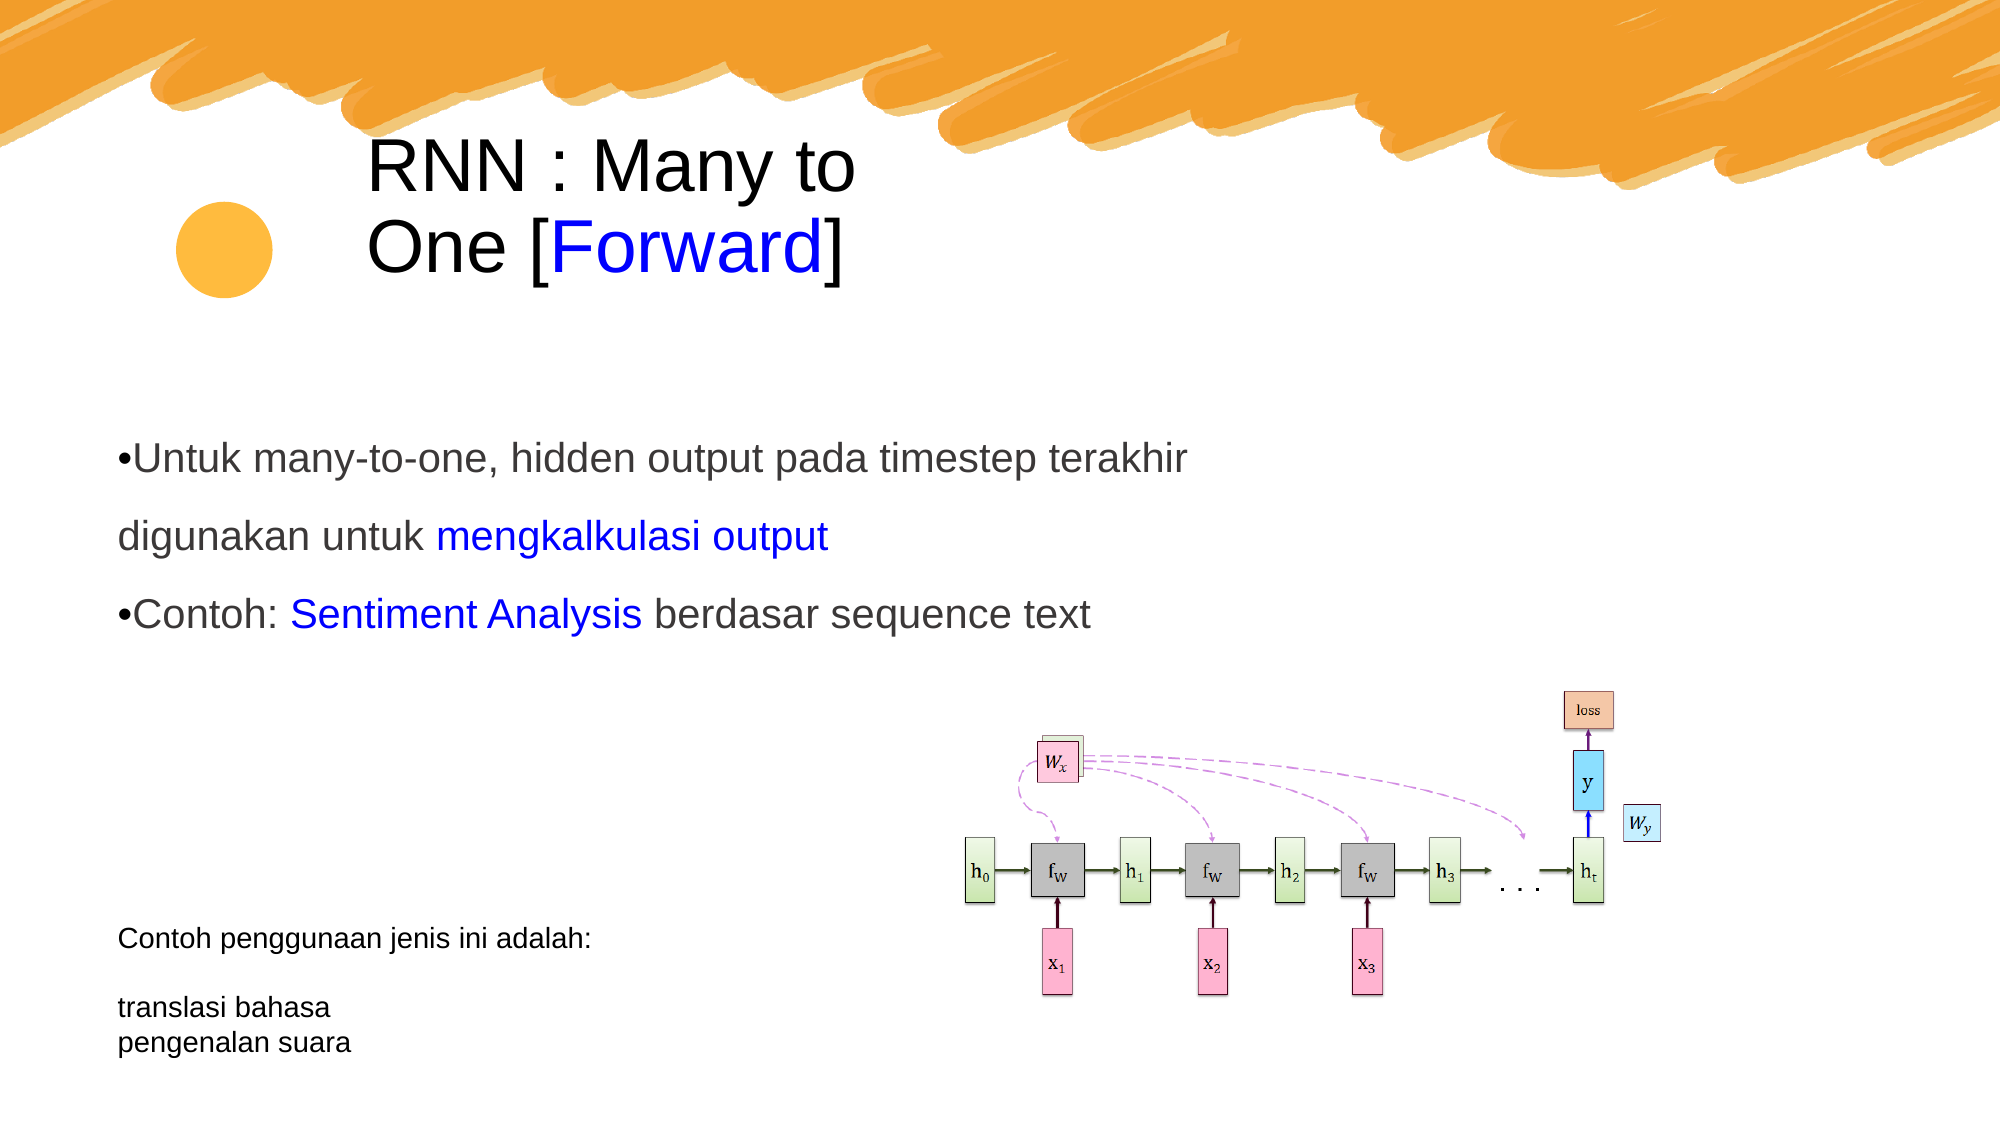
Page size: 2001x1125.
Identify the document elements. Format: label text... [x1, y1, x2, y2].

text_box [176, 201, 273, 299]
picture [0, 0, 2000, 190]
text_box •Untuk many-to-one, hidden output pada timestep terakhir digunakan untuk mengkalkulasi output •Contoh: Sentiment Analysis berdasar sequence text [102, 415, 1892, 695]
title RNN : Many to One [Forward] [351, 201, 997, 340]
picture [954, 688, 1661, 1001]
text_box Contoh penggunaan jenis ini adalah: translasi bahasa pengenalan suara [102, 806, 1972, 1067]
